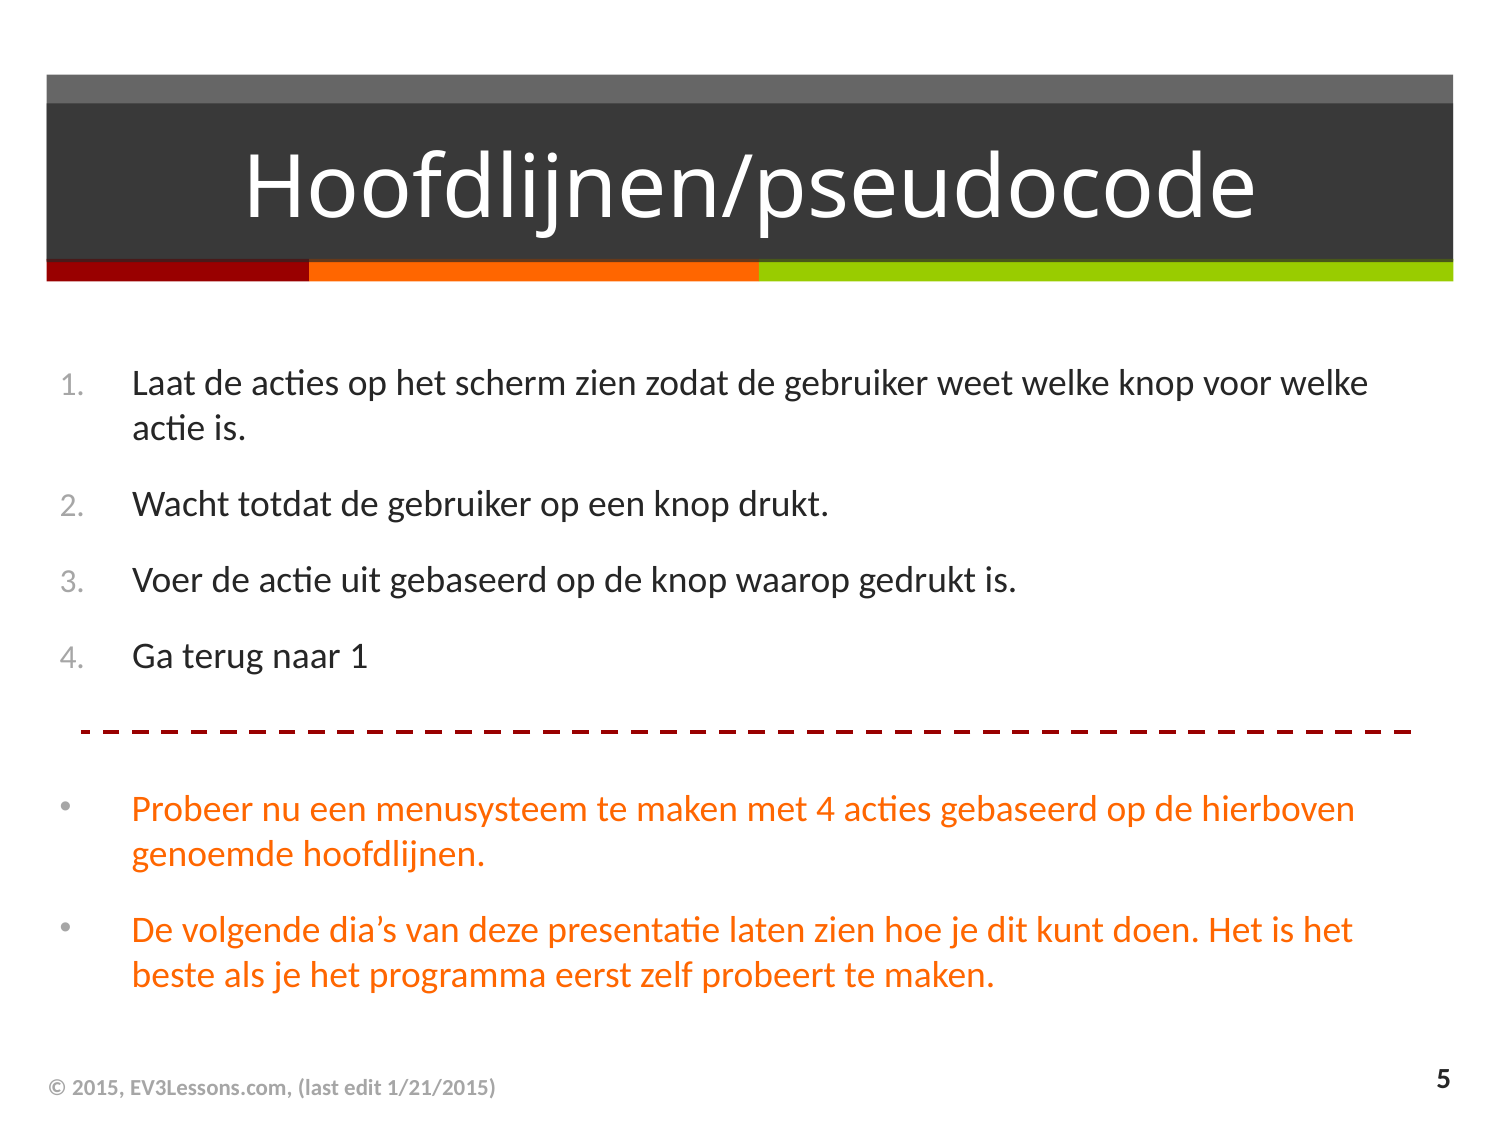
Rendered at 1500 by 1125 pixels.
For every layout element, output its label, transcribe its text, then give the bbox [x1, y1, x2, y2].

footer © 2015, EV3Lessons.com, (last edit 1/21/2015) [32, 1055, 1038, 1116]
title Hoofdlijnen/pseudocode [46, 103, 1454, 263]
slide_number 5 [1362, 1047, 1466, 1106]
list Laat de acties op het scherm zien zodat de gebruiker weet welke knop voor welke actie is. Wacht totdat de gebruiker op een knop drukt. Voer de actie uit gebaseerd op de knop waarop gedrukt is. Ga terug naar 1 Probeer nu een menusysteem te maken met 4 acties gebaseerd op de hierboven genoemde hoofdlijnen. De volgende dia’s van deze presentatie laten zien hoe je dit kunt doen. Het is het beste als je het programma eerst zelf probeert te maken. [44, 350, 1452, 1005]
